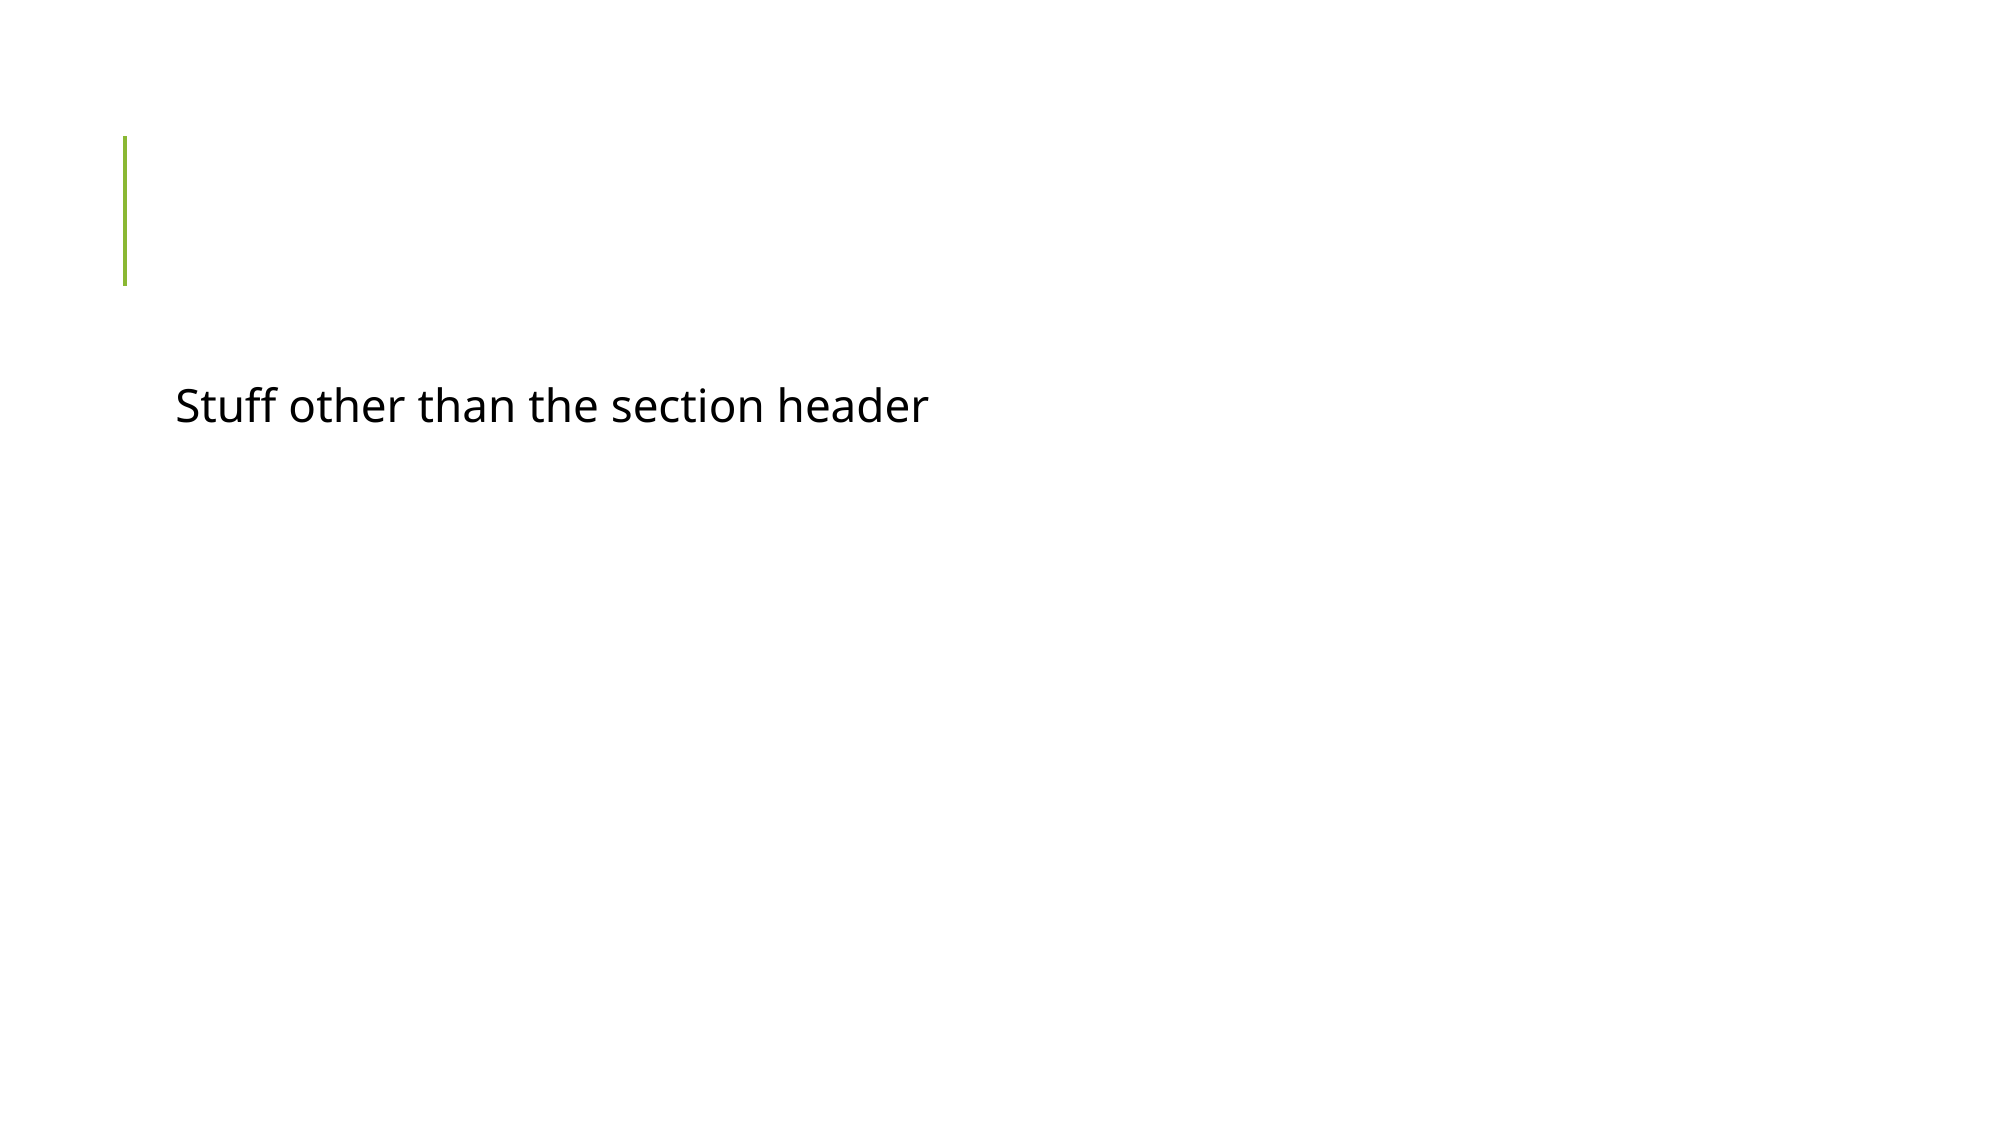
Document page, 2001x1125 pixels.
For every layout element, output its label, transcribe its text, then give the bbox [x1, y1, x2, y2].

list Stuff other than the section header [168, 375, 1763, 1035]
